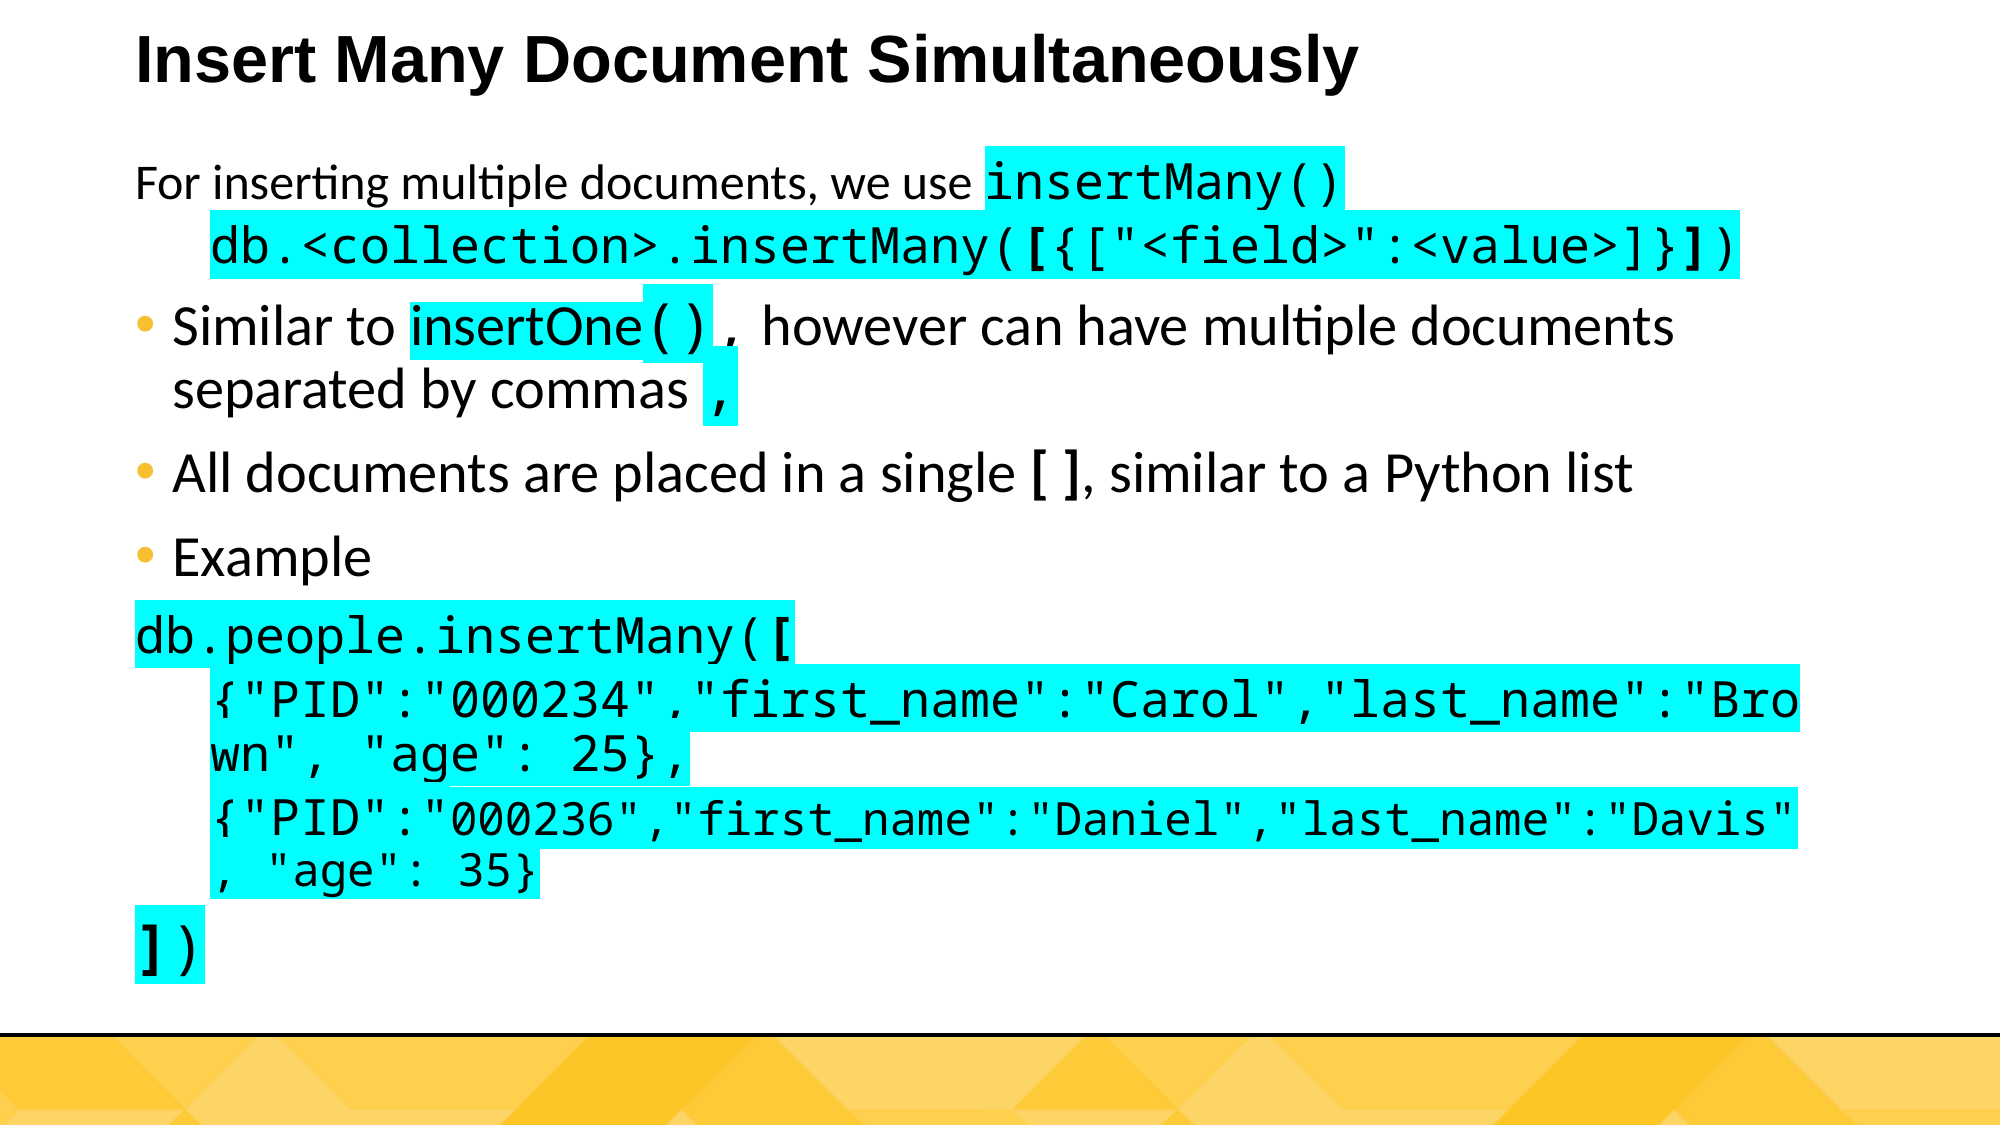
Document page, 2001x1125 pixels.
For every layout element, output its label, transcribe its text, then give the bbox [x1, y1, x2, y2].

list For inserting multiple documents, we use insertMany() db.<collection>.insertMany([{["<field>":<value>]}]) Similar to insertOne(), however can have multiple documents separated by commas , All documents are placed in a single [ ], similar to a Python list Example db.people.insertMany([ {"PID":"000234","first_name":"Carol","last_name":"Brown", "age": 25}, {"PID":"000236","first_name":"Daniel","last_name":"Davis", "age": 35} ]) [120, 148, 1819, 1006]
title Insert Many Document Simultaneously [120, 17, 1846, 128]
